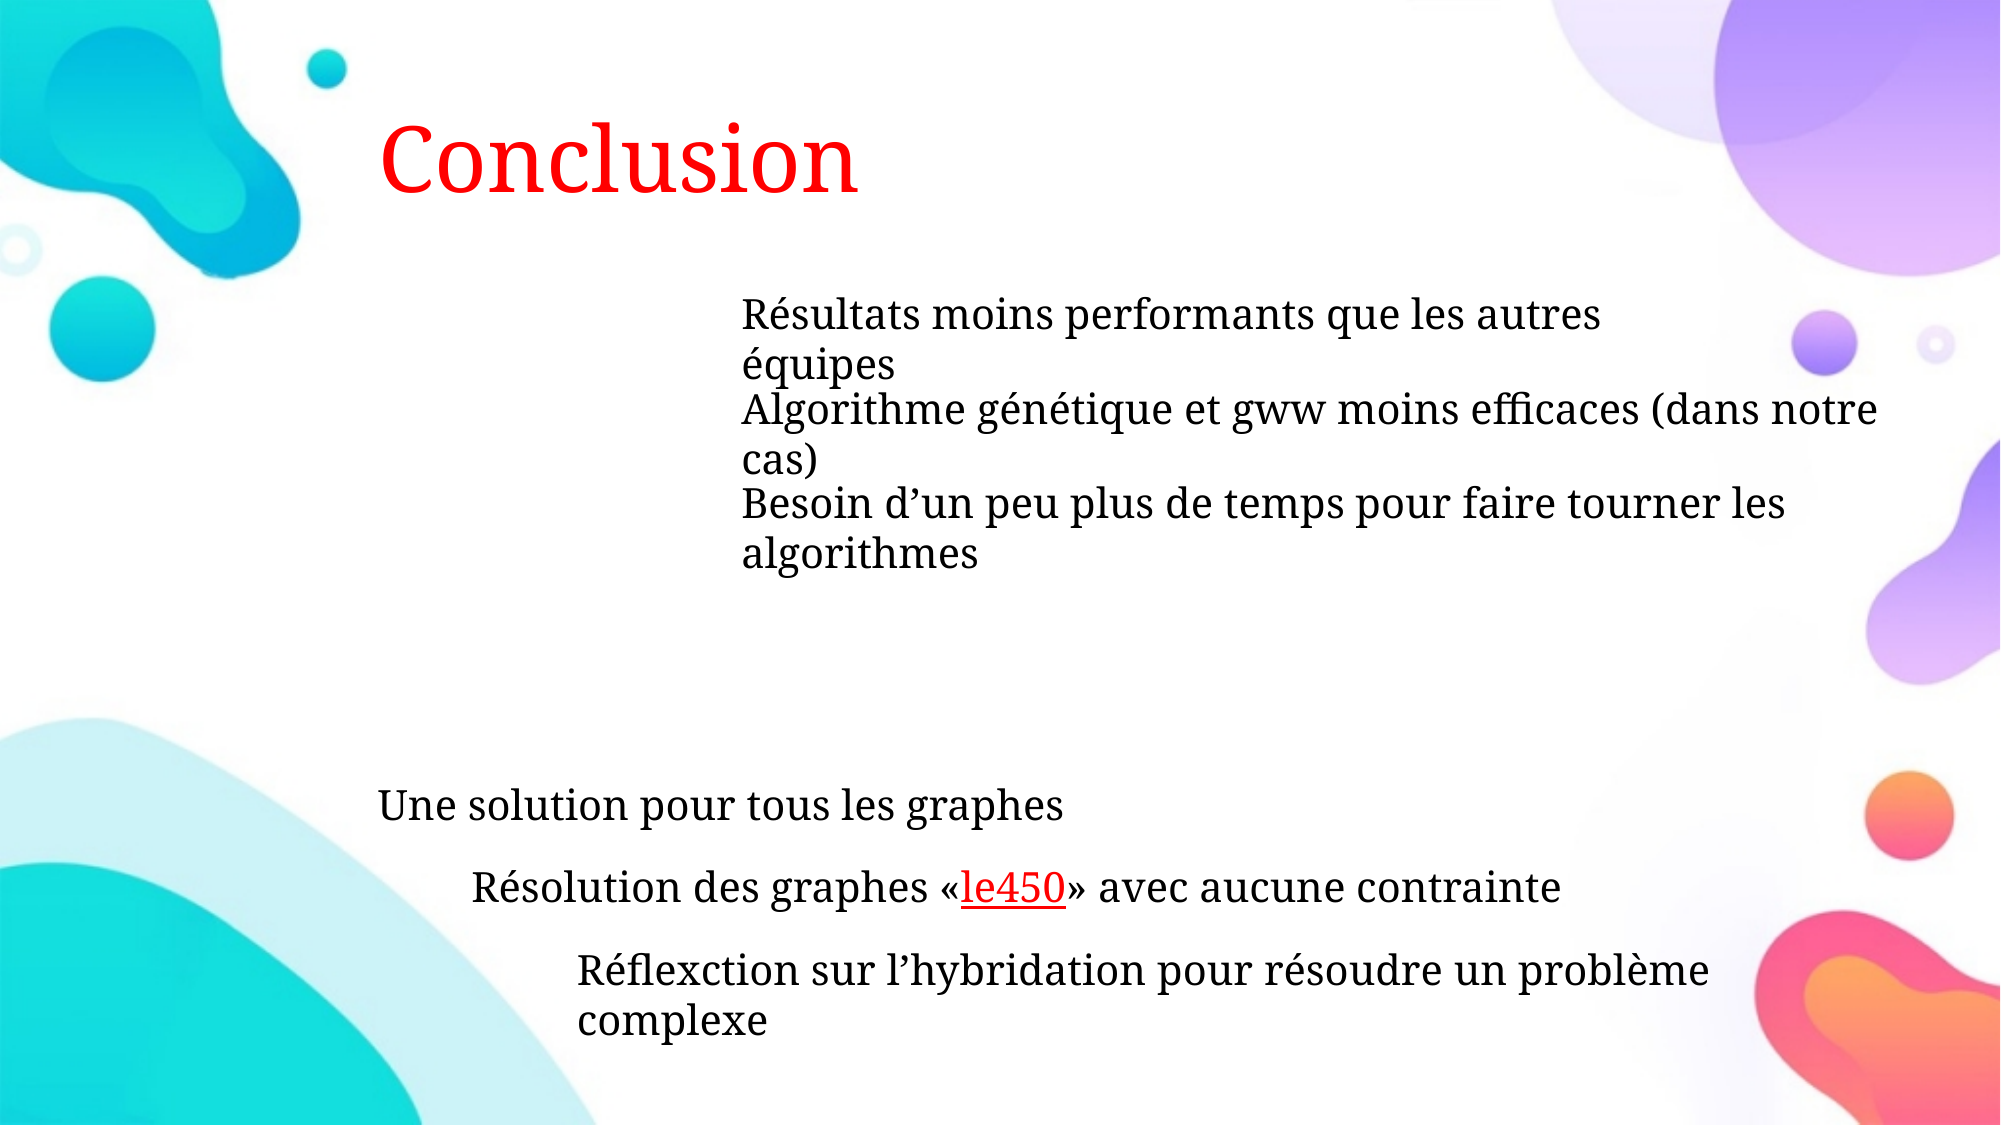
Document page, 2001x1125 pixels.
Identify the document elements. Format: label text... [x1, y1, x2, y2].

picture [0, 0, 2001, 1125]
text_box Une solution pour tous les graphes [363, 771, 1582, 836]
text_box Conclusion [363, 93, 1032, 218]
text_box Résolution des graphes «le450» avec aucune contrainte [456, 853, 1676, 919]
text_box Résultats moins performants que les autres équipes [726, 280, 1676, 375]
text_box Algorithme génétique et gww moins efficaces (dans notre cas) [726, 375, 1946, 469]
text_box Réflexction sur l’hybridation pour résoudre un problème complexe [562, 936, 1928, 1051]
text_box Besoin d’un peu plus de temps pour faire tourner les algorithmes [726, 469, 1946, 585]
